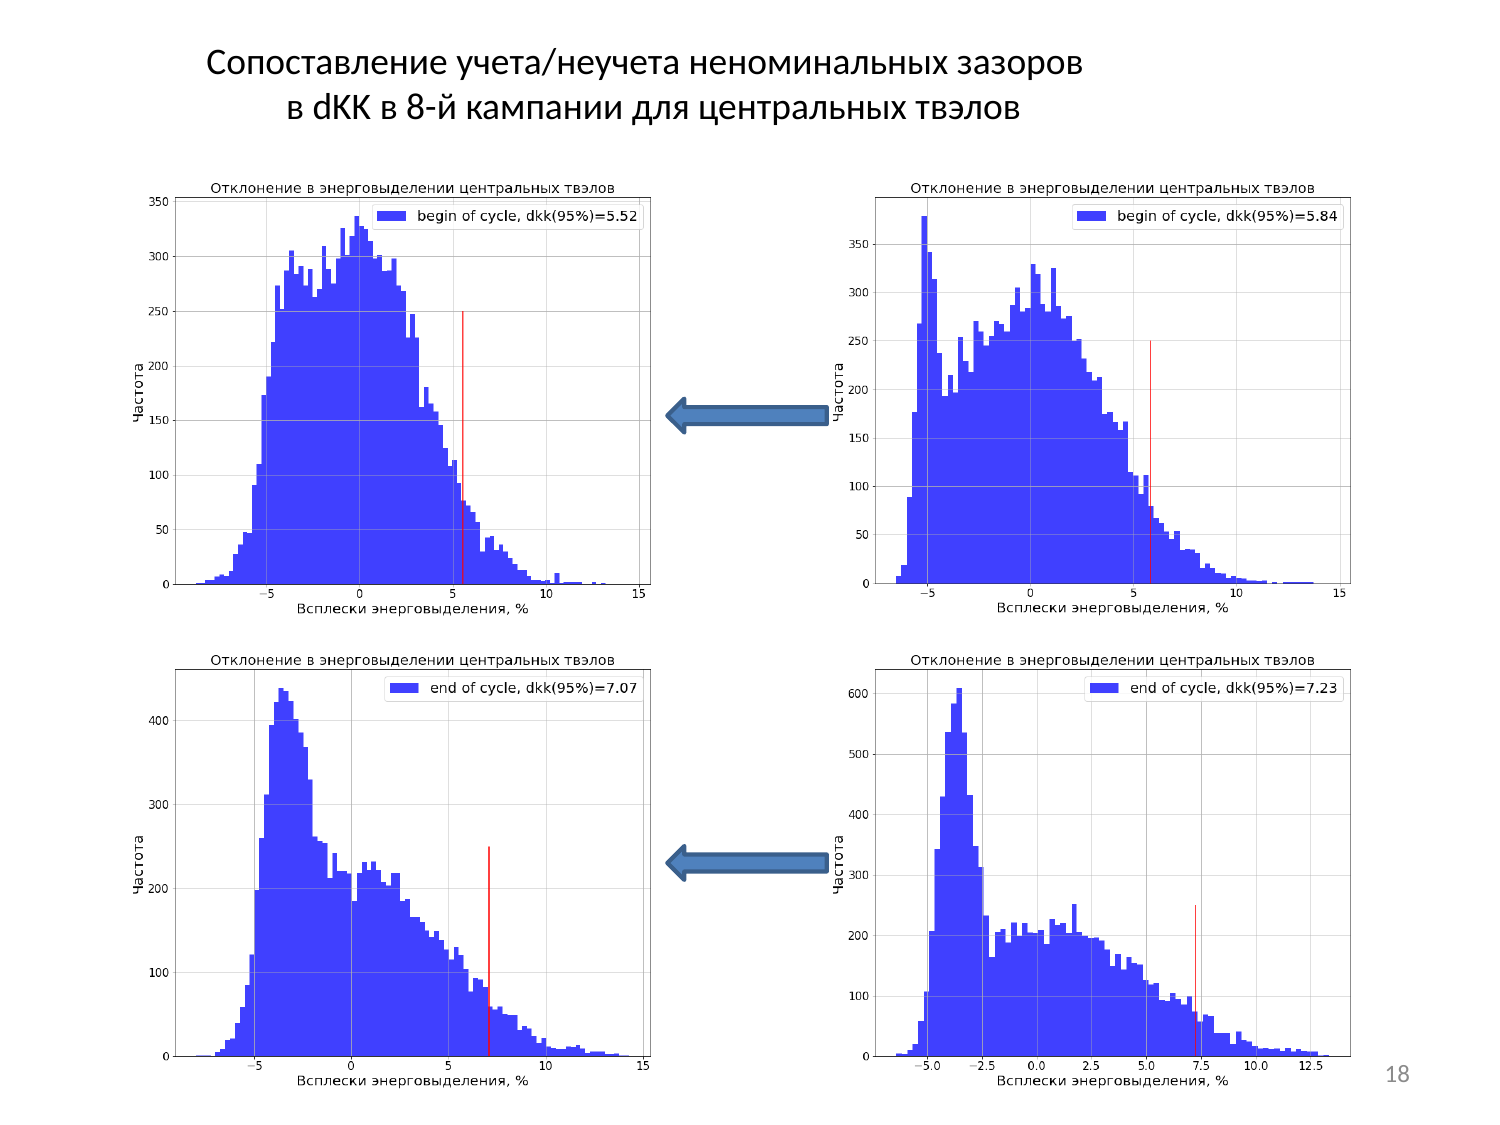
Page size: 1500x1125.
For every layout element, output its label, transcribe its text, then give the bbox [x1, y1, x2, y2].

picture [826, 176, 1355, 621]
text_box [665, 396, 821, 435]
picture [126, 177, 656, 621]
picture [126, 649, 656, 1093]
text_box Сопоставление учета/неучета неноминальных зазоров в dKK в 8-й кампании для центральных твэлов [191, 29, 1108, 135]
picture [826, 649, 1355, 1093]
slide_number 18 [1074, 1042, 1425, 1103]
text_box [665, 844, 821, 882]
